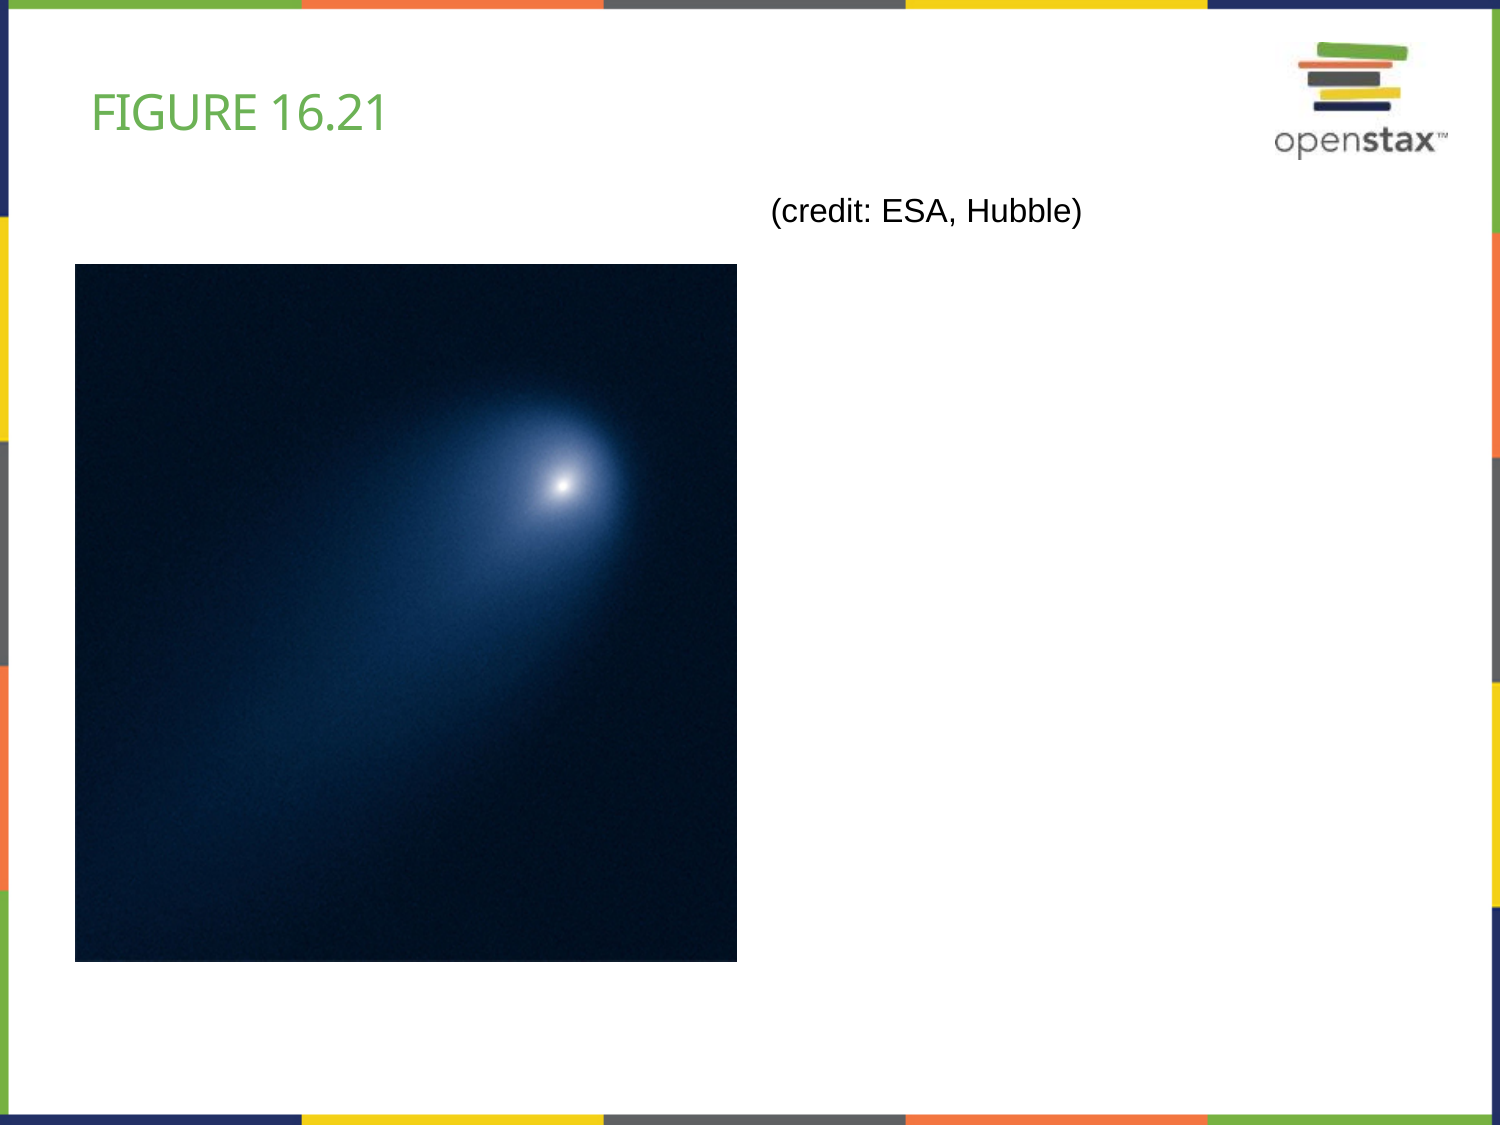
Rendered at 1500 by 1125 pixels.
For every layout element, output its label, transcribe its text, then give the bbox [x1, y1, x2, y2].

picture [0, 0, 1500, 1125]
list (credit: ESA, Hubble) [755, 181, 1398, 1045]
title Figure 16.21 [75, 39, 1275, 148]
